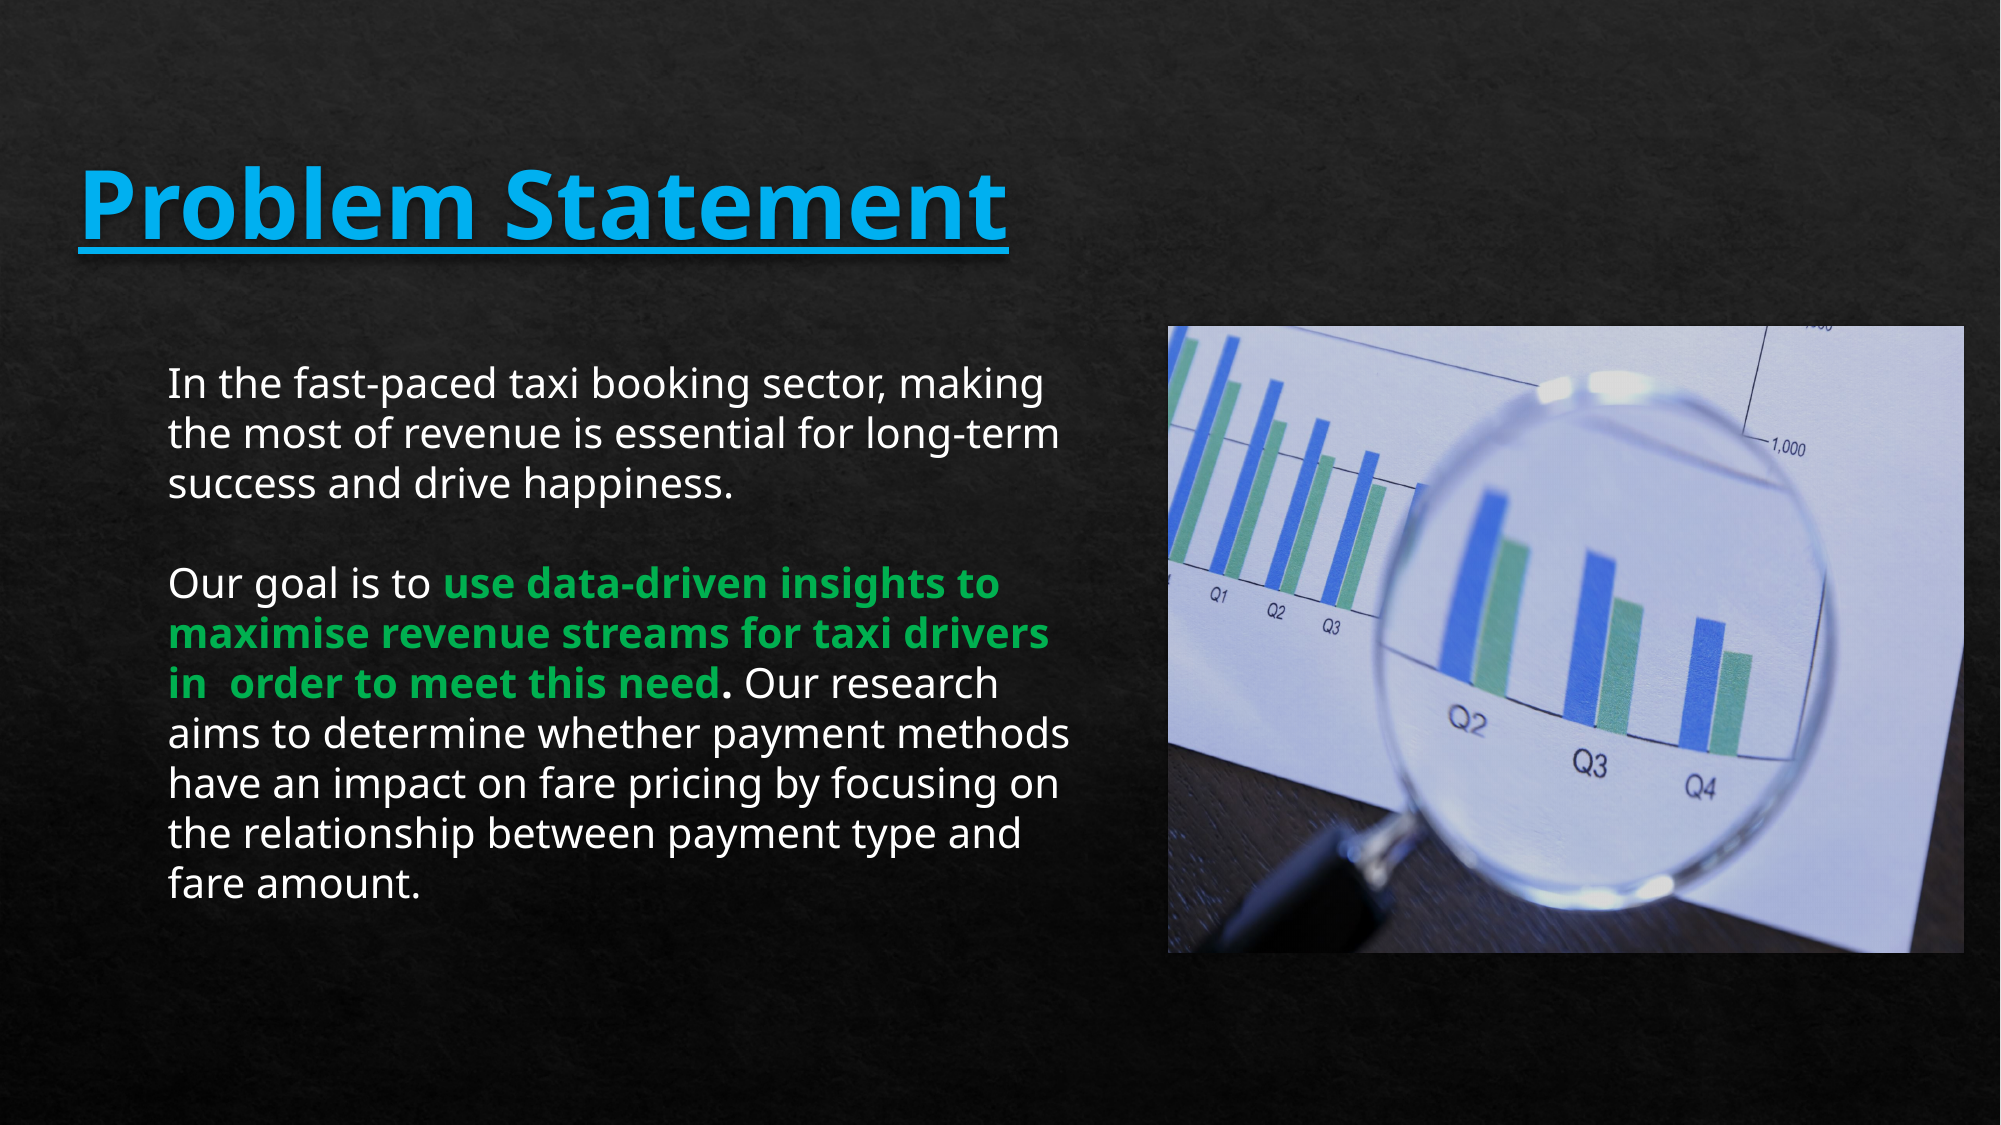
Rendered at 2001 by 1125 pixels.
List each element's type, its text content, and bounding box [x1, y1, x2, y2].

text_box In the fast-paced taxi booking sector, making the most of revenue is essential for long-term success and drive happiness. Our goal is to use data-driven insights to maximise revenue streams for taxi drivers in order to meet this need. Our research aims to determine whether payment methods have an impact on fare pricing by focusing on the relationship between payment type and fare amount. [152, 349, 1094, 915]
title Problem Statement [0, 105, 1393, 312]
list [1168, 326, 1964, 954]
